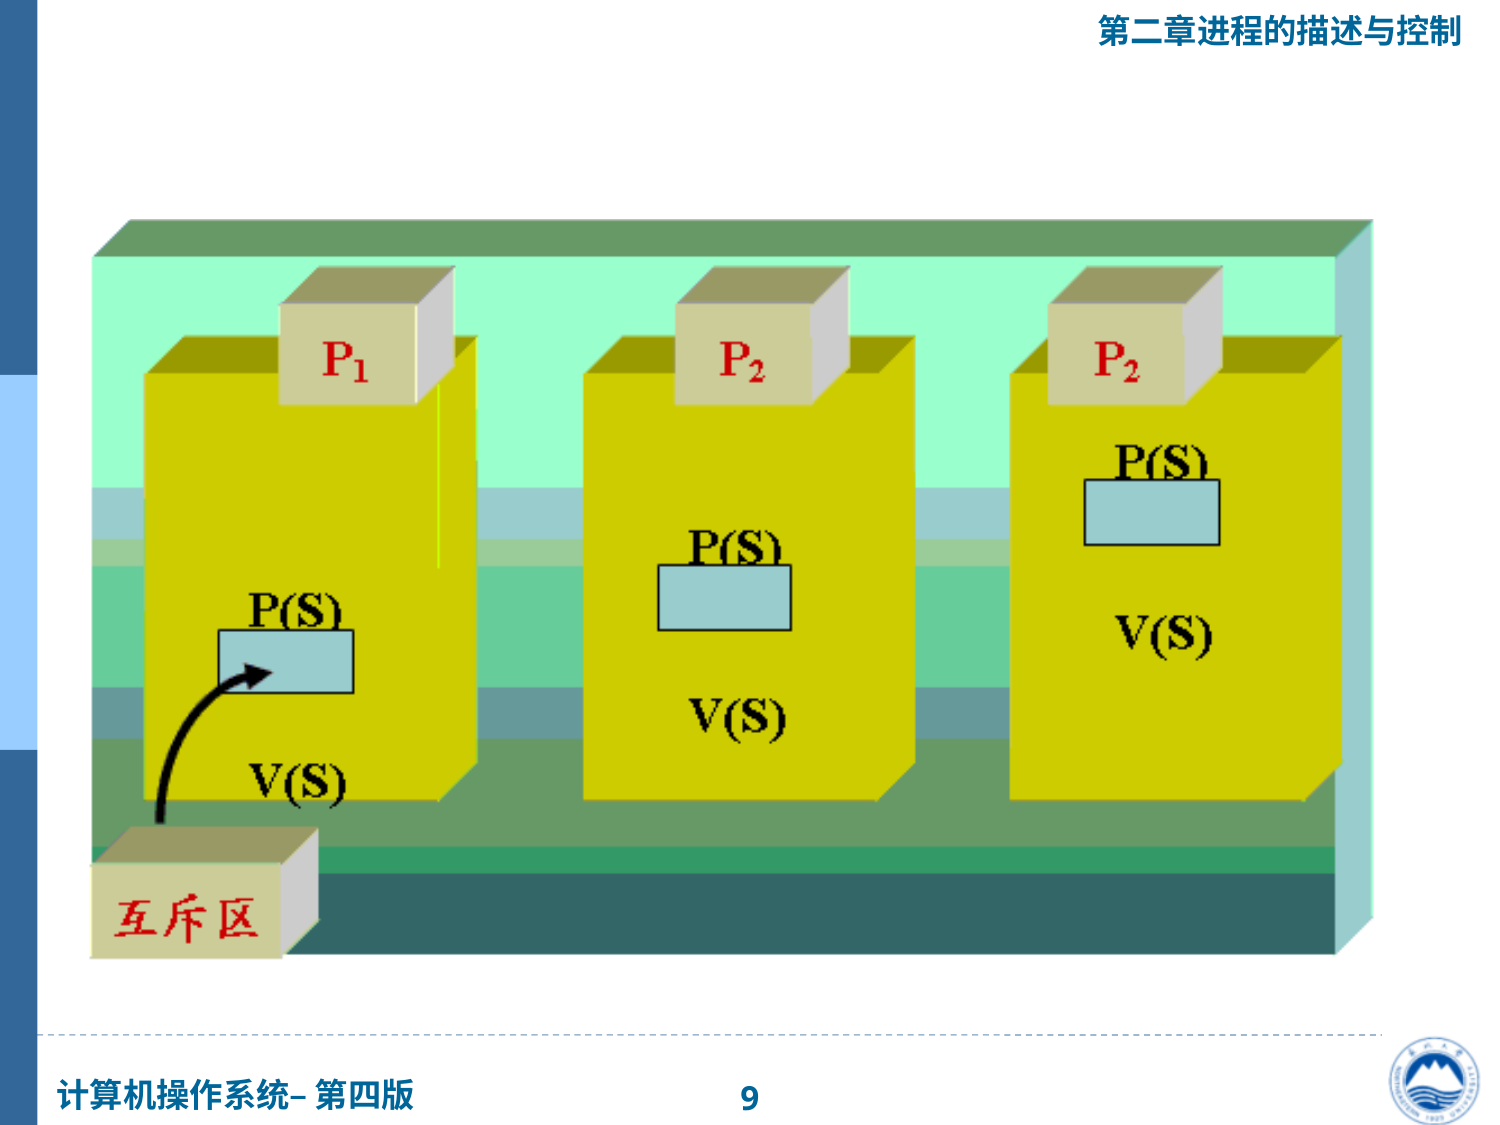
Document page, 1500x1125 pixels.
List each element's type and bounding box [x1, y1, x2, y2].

picture [88, 219, 1376, 965]
picture [1382, 1033, 1482, 1125]
